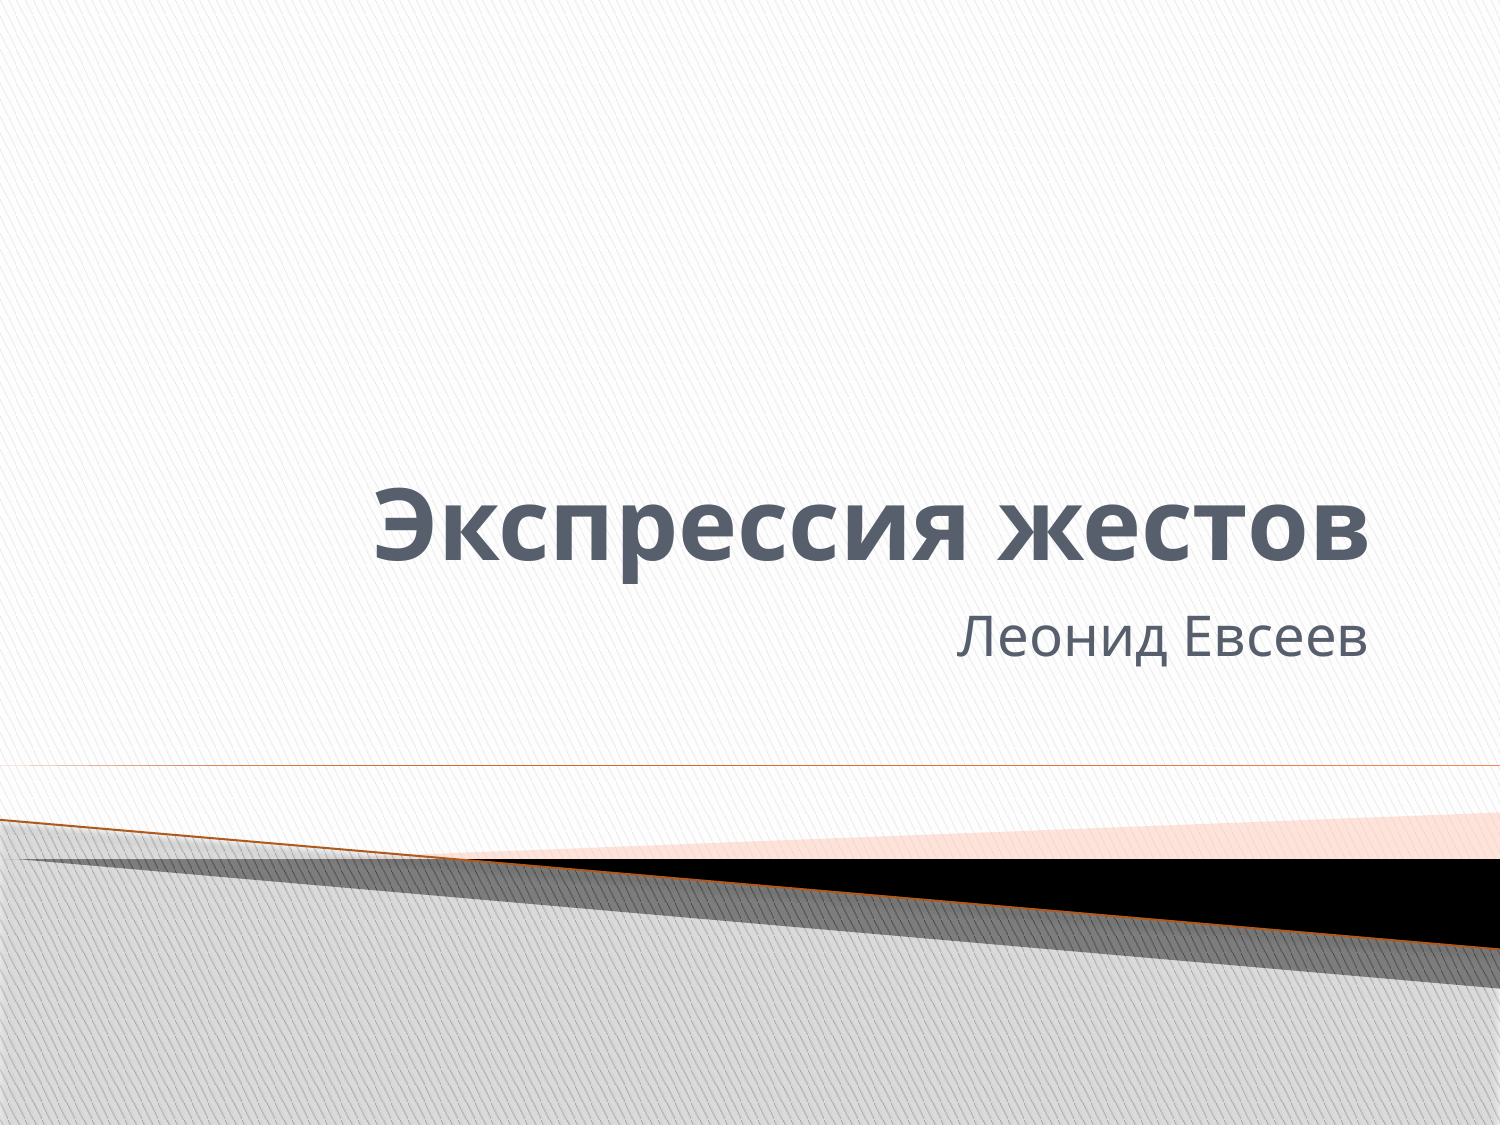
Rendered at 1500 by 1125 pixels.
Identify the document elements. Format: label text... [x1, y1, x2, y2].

subtitle Леонид Евсеев [112, 592, 1388, 790]
title Экспрессия жестов [112, 287, 1388, 588]
picture [5, 859, 1500, 989]
